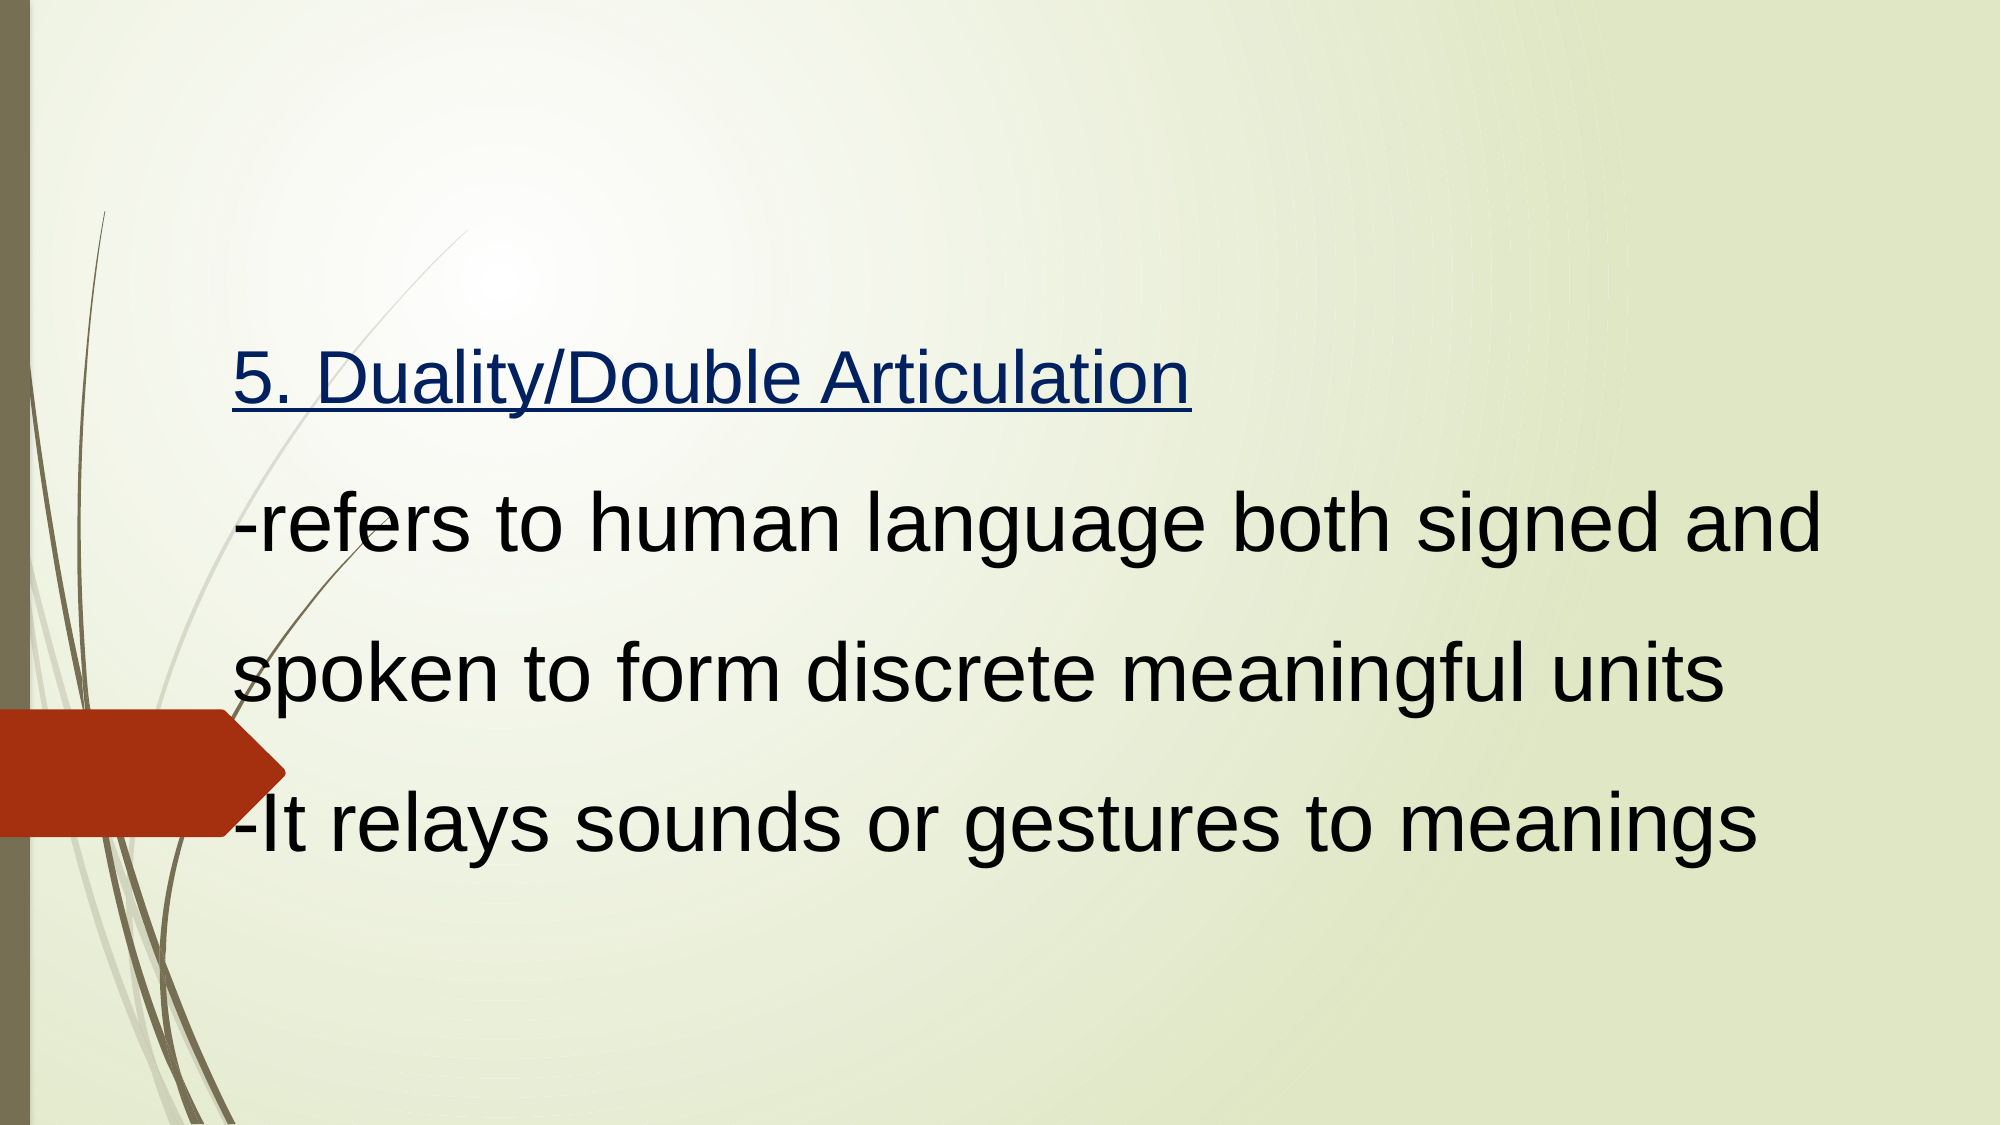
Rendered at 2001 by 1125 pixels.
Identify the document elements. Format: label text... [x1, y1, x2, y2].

title 5. Duality/Double Articulation -refers to human language both signed and spoken to form discrete meaningful units -It relays sounds or gestures to meanings [217, 275, 2000, 876]
